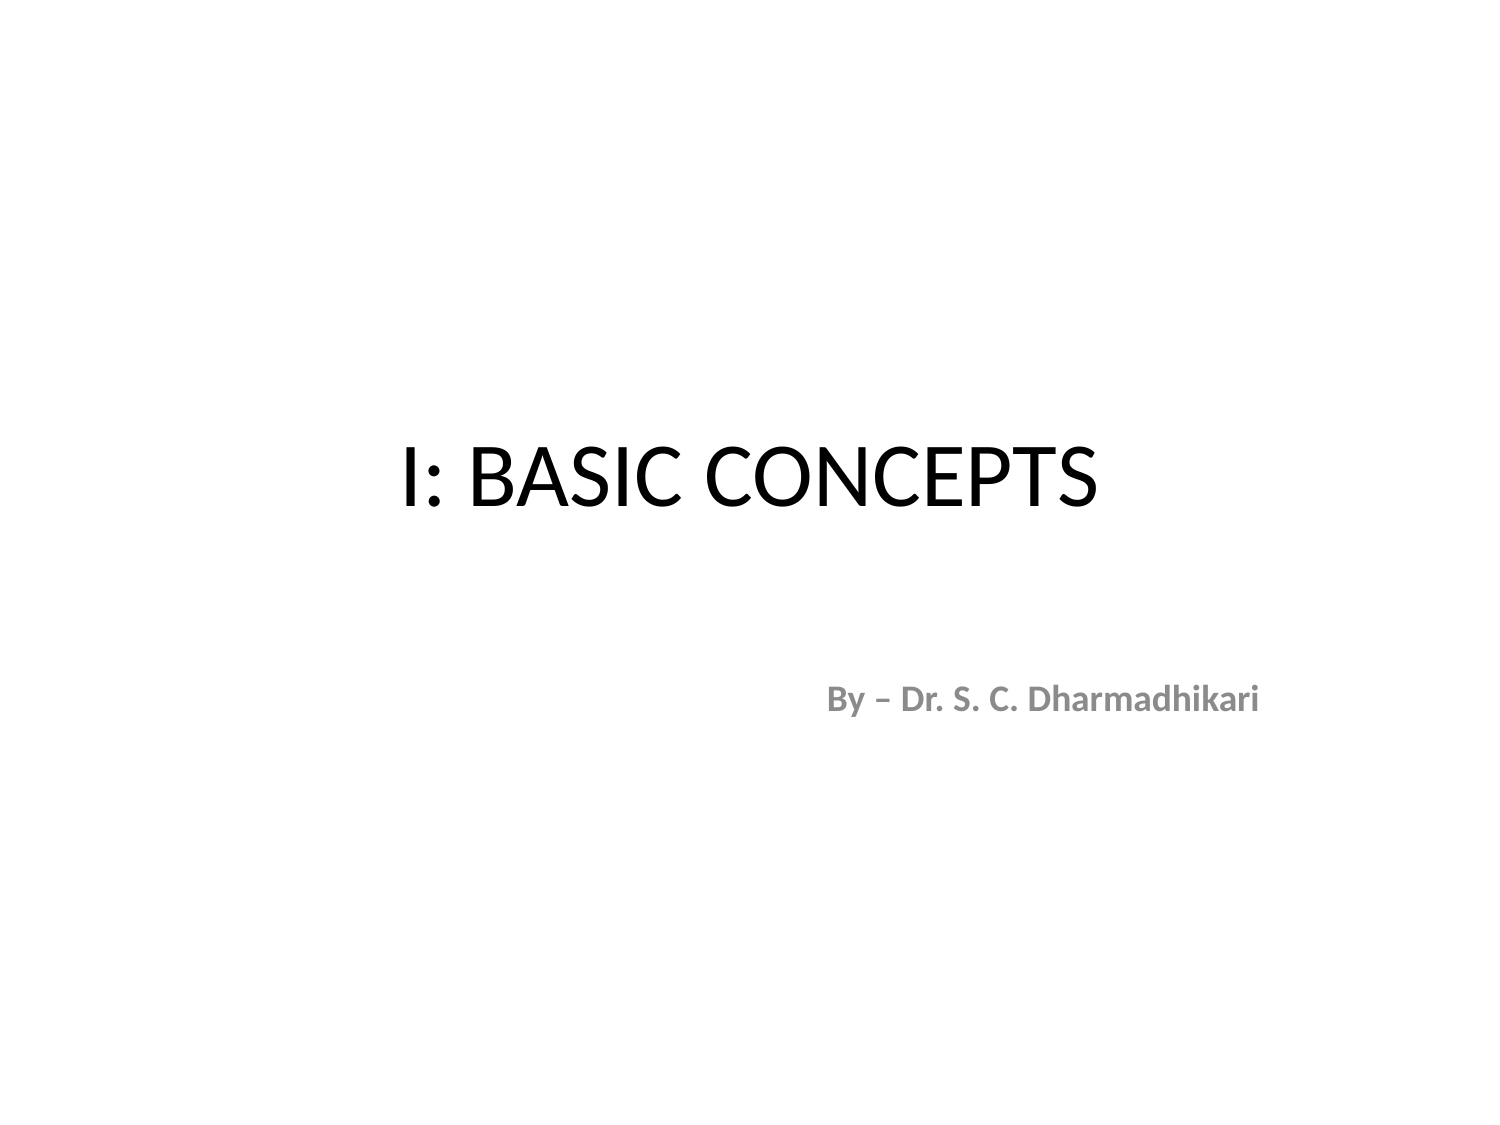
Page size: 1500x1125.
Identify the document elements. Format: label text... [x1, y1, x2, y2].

title I: BASIC CONCEPTS [112, 349, 1388, 591]
subtitle By – Dr. S. C. Dharmadhikari [225, 637, 1275, 925]
